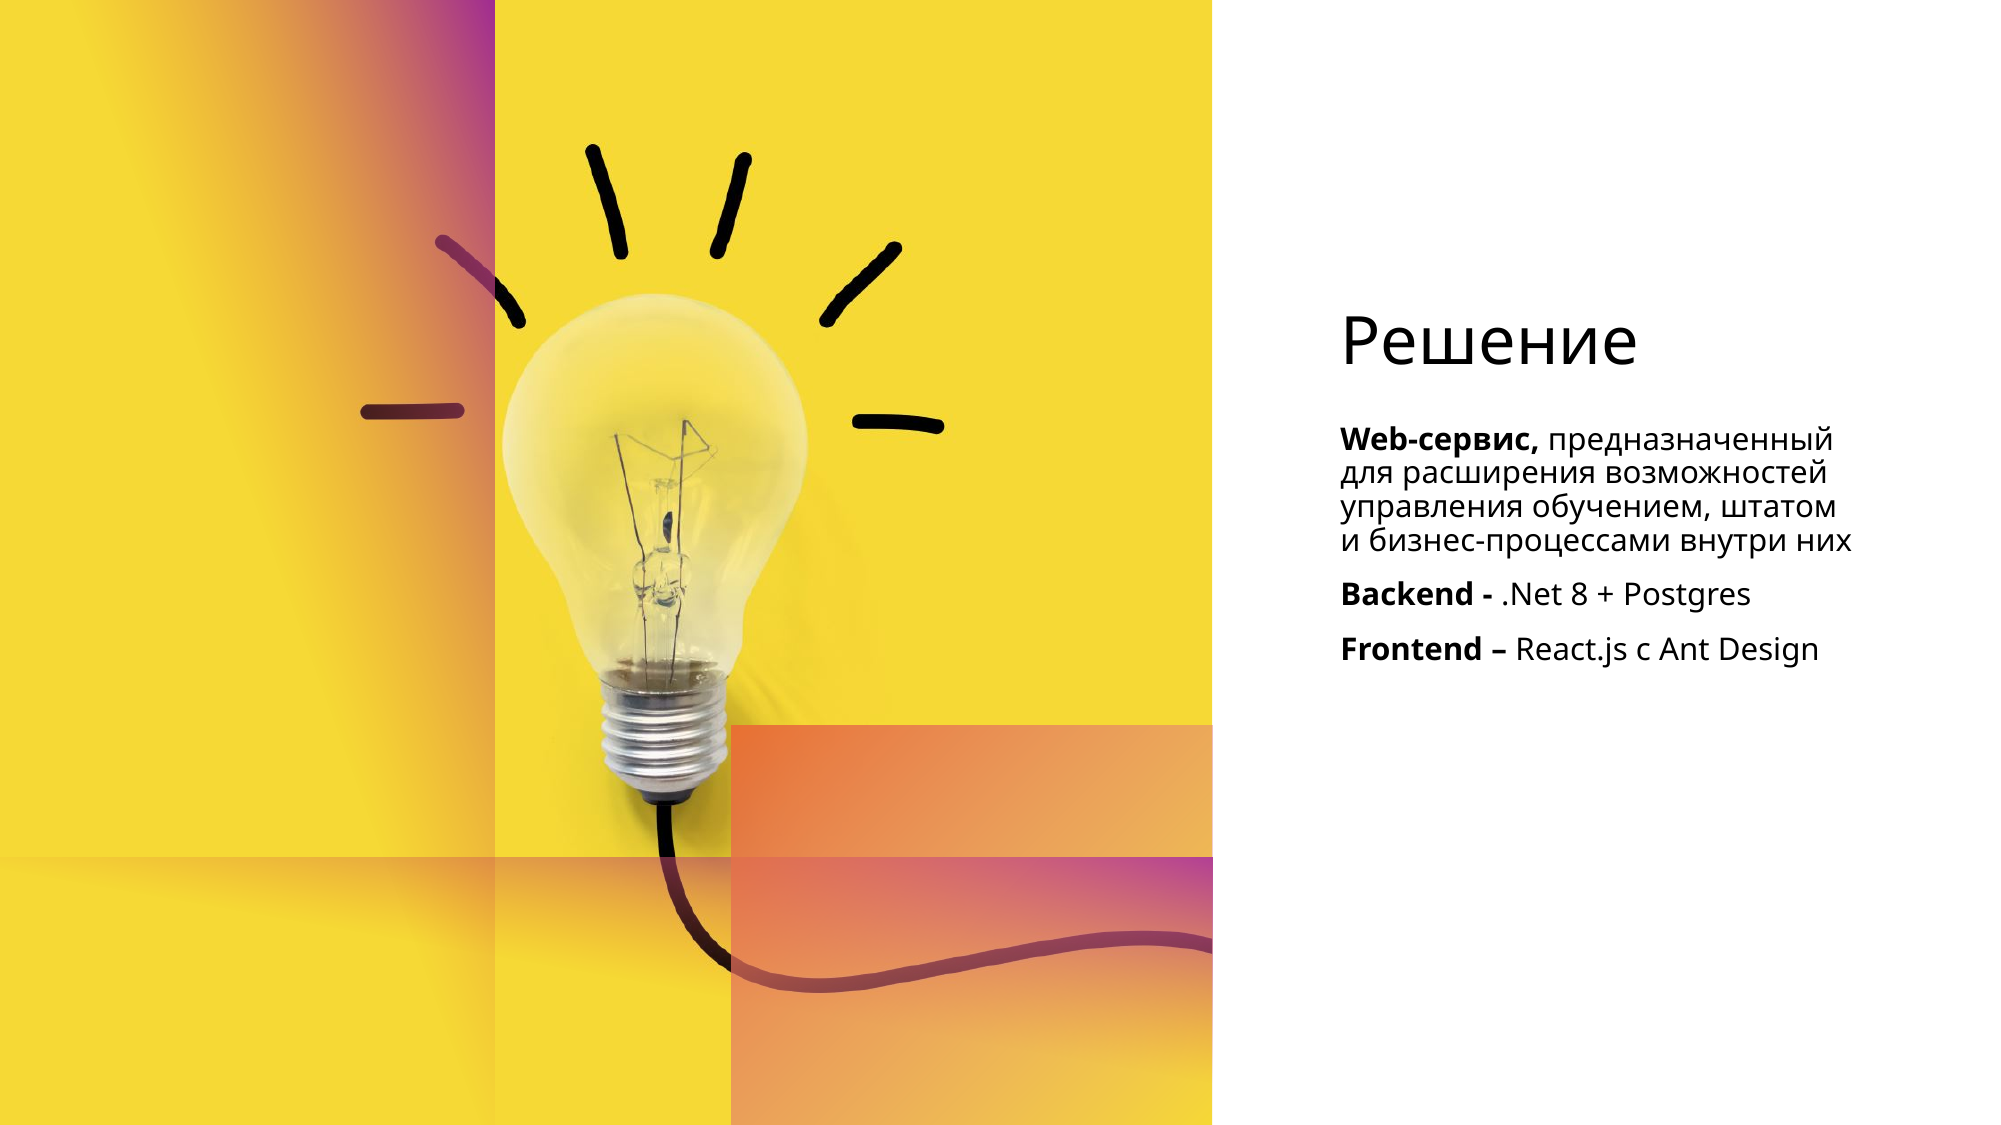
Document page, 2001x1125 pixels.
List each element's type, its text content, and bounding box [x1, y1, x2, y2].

picture [0, 0, 1213, 1125]
list Web-сервис, предназначенный для расширения возможностей управления обучением, штатом и бизнес-процессами внутри них Backend - .Net 8 + Postgres Frontend – React.js c Ant Design [1325, 415, 1879, 982]
title Решение [1325, 121, 1879, 387]
